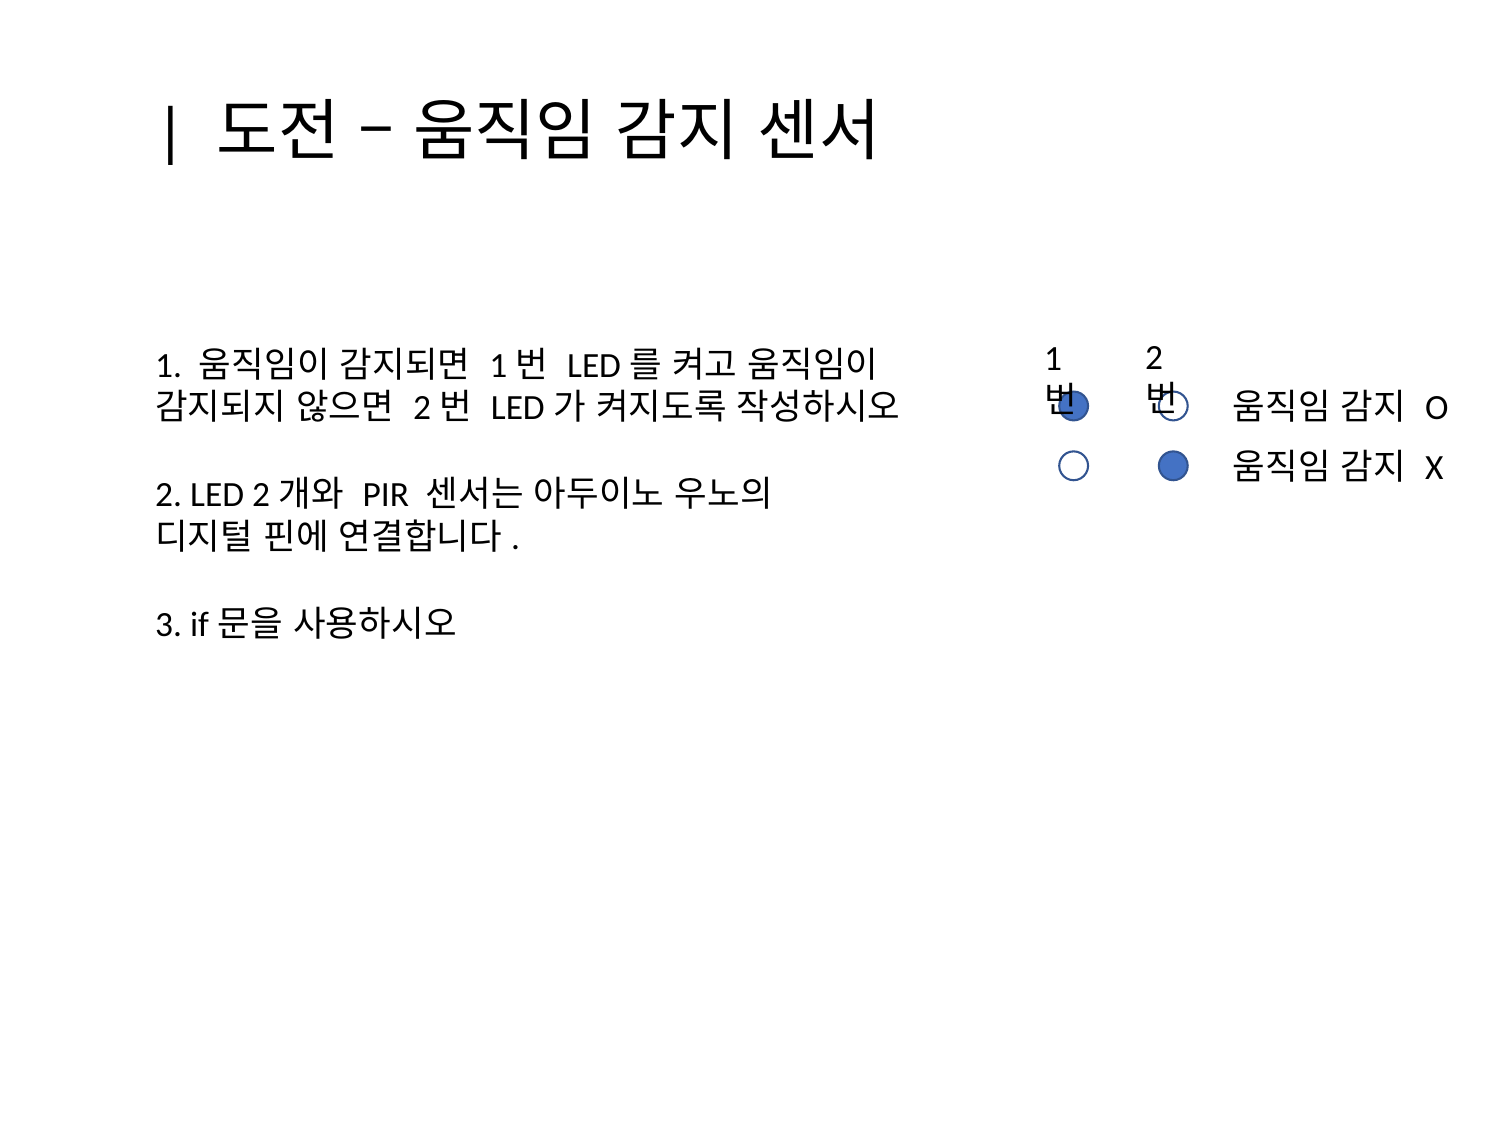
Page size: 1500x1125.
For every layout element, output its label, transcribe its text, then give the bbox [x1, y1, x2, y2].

text_box 3. if문을 사용하시오 [140, 593, 833, 651]
text_box | 도전 – 움직임 감지 센서 [140, 80, 1426, 176]
text_box 1번 [1029, 327, 1116, 428]
text_box [1058, 450, 1090, 482]
text_box 움직임 감지 X [1217, 436, 1477, 494]
text_box 움직임 감지 O [1217, 376, 1477, 435]
text_box 2번 [1130, 326, 1217, 427]
text_box [1157, 450, 1189, 482]
text_box 2. LED 2개와 PIR 센서는 아두이노 우노의 디지털 핀에 연결합니다. [140, 463, 833, 564]
text_box 1. 움직임이 감지되면 1번 LED를 켜고 움직임이 감지되지 않으면 2번 LED가 켜지도록 작성하시오 [140, 334, 930, 435]
